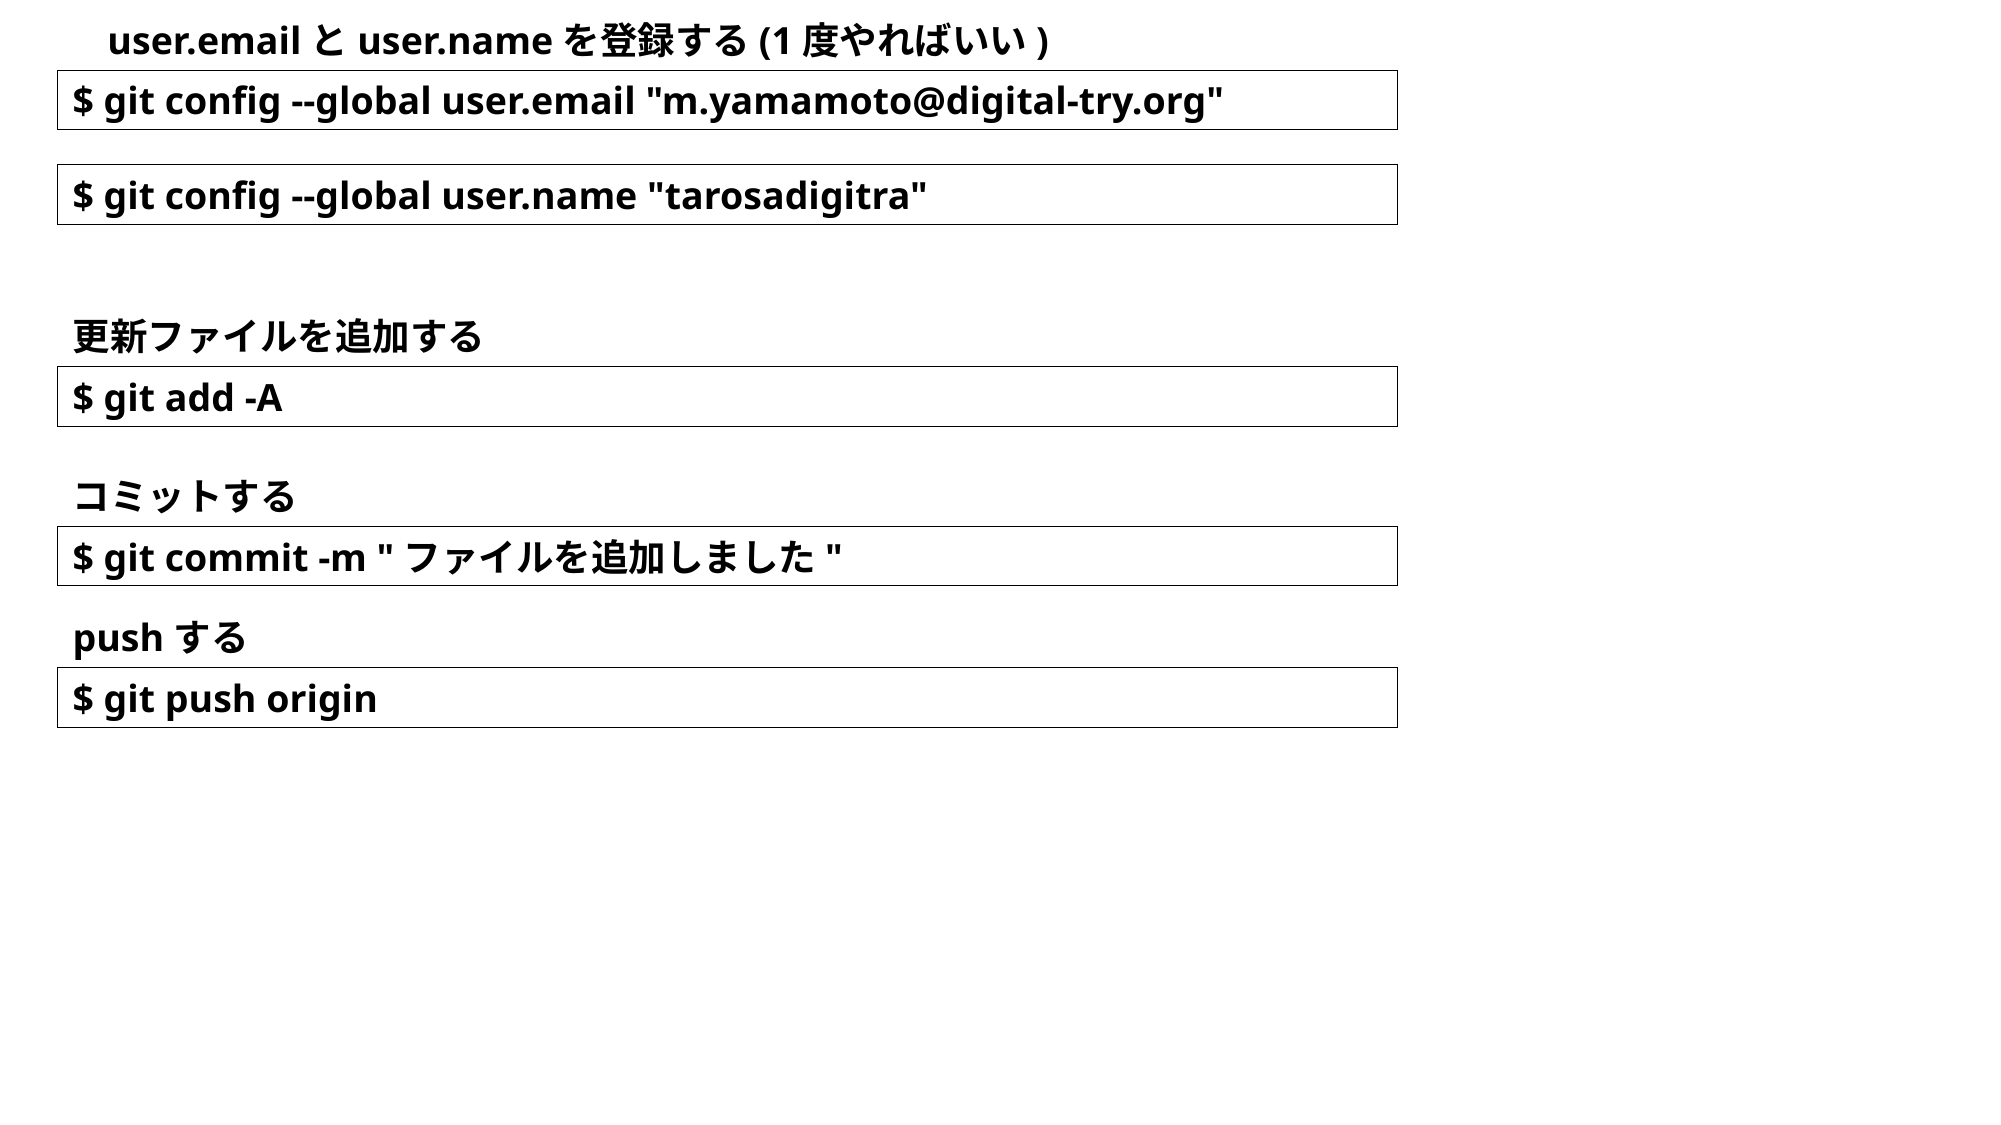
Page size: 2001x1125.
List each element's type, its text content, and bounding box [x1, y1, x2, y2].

text_box $ git config --global user.name "tarosadigitra" [57, 164, 1398, 225]
text_box $ git commit -m "ファイルを追加しました" [57, 526, 1398, 586]
text_box 更新ファイルを追加する [57, 305, 1398, 366]
text_box コミットする [57, 465, 1398, 526]
text_box $ git config --global user.email "m.yamamoto@digital-try.org" [57, 70, 1398, 130]
text_box user.emailとuser.nameを登録する(1度やればいい) [92, 9, 1433, 70]
text_box $ git push origin [57, 667, 1398, 728]
text_box $ git add -A [57, 366, 1398, 427]
text_box pushする [57, 607, 1398, 667]
